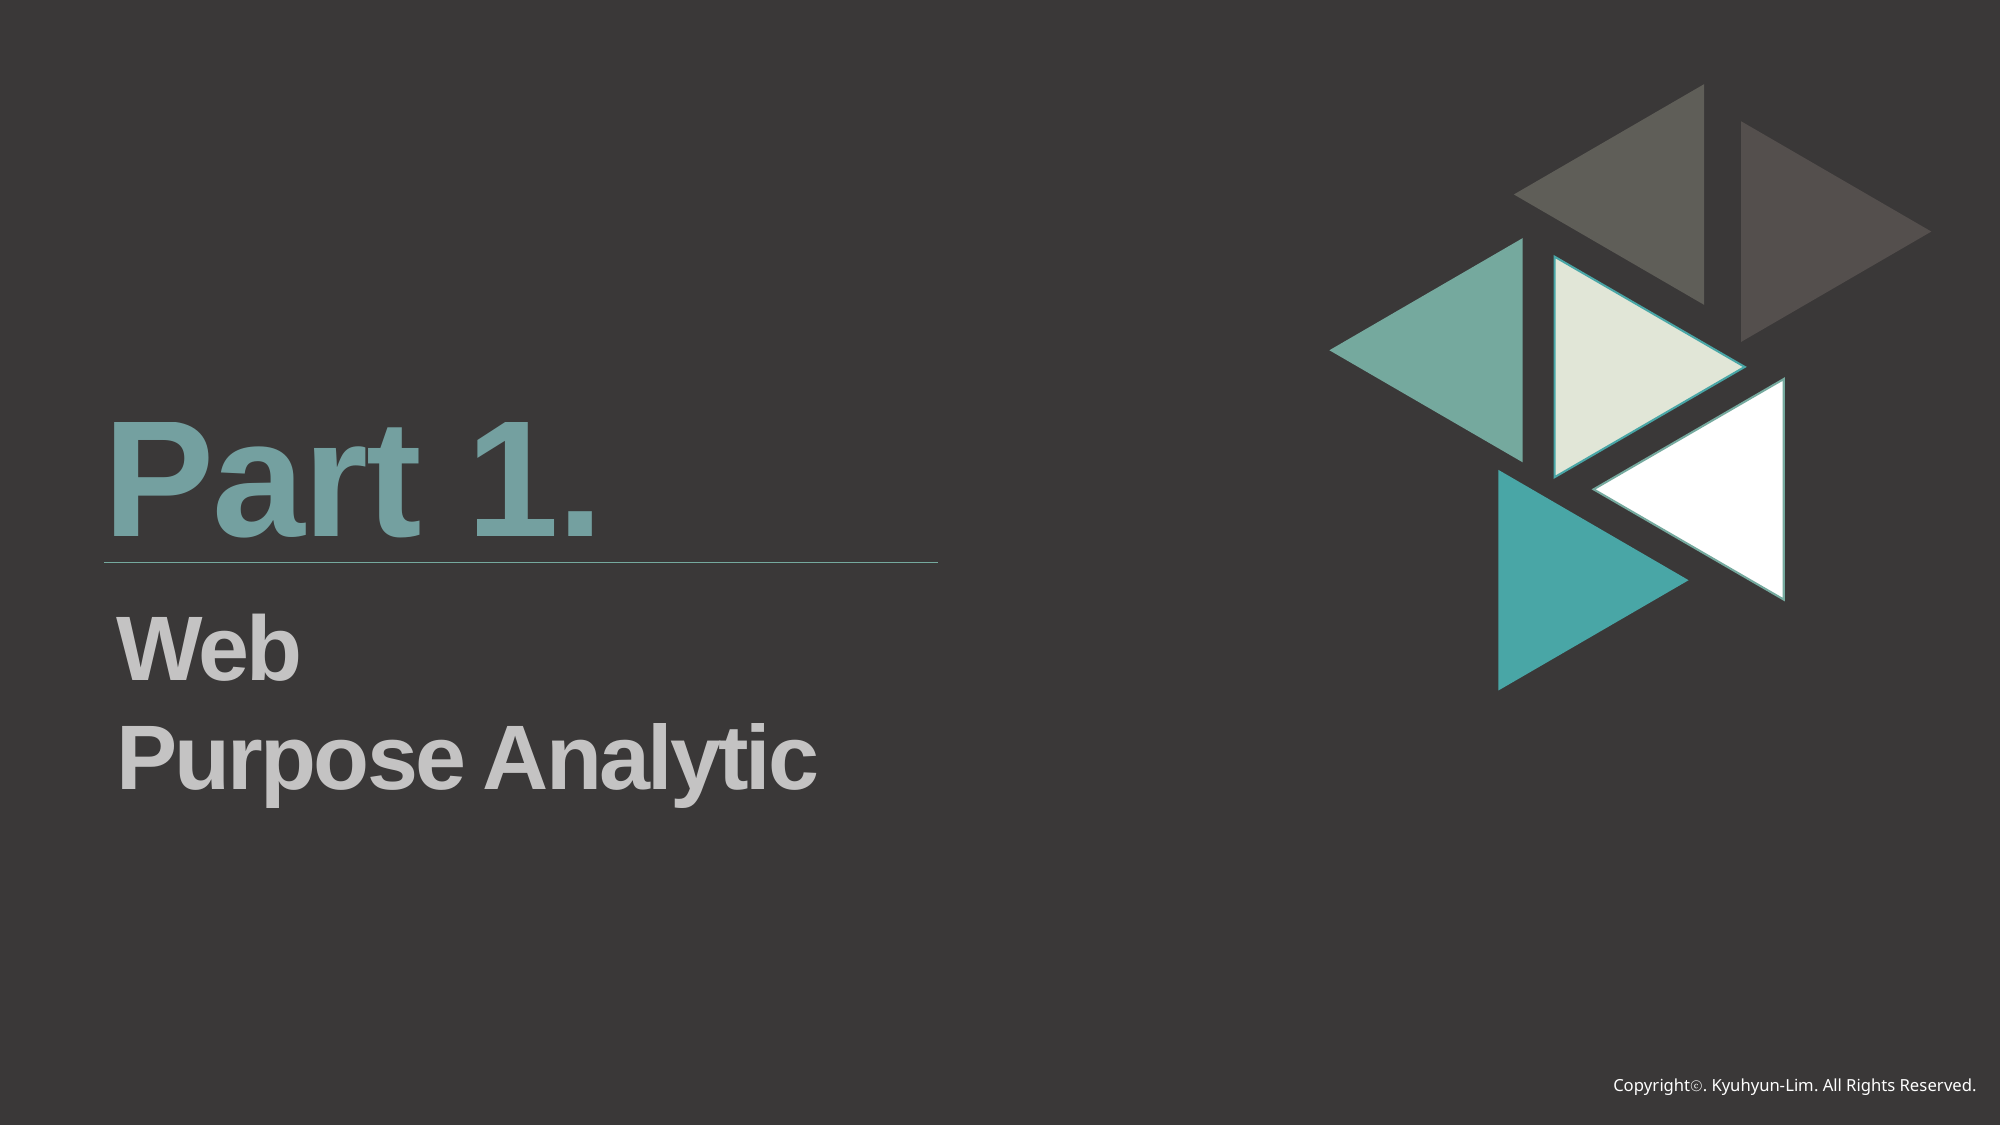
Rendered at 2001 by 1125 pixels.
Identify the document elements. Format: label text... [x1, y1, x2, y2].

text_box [1331, 84, 1932, 691]
text_box Copyrightⓒ. Kyuhyun-Lim. All Rights Reserved. [1598, 1067, 1992, 1102]
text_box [86, 362, 938, 816]
